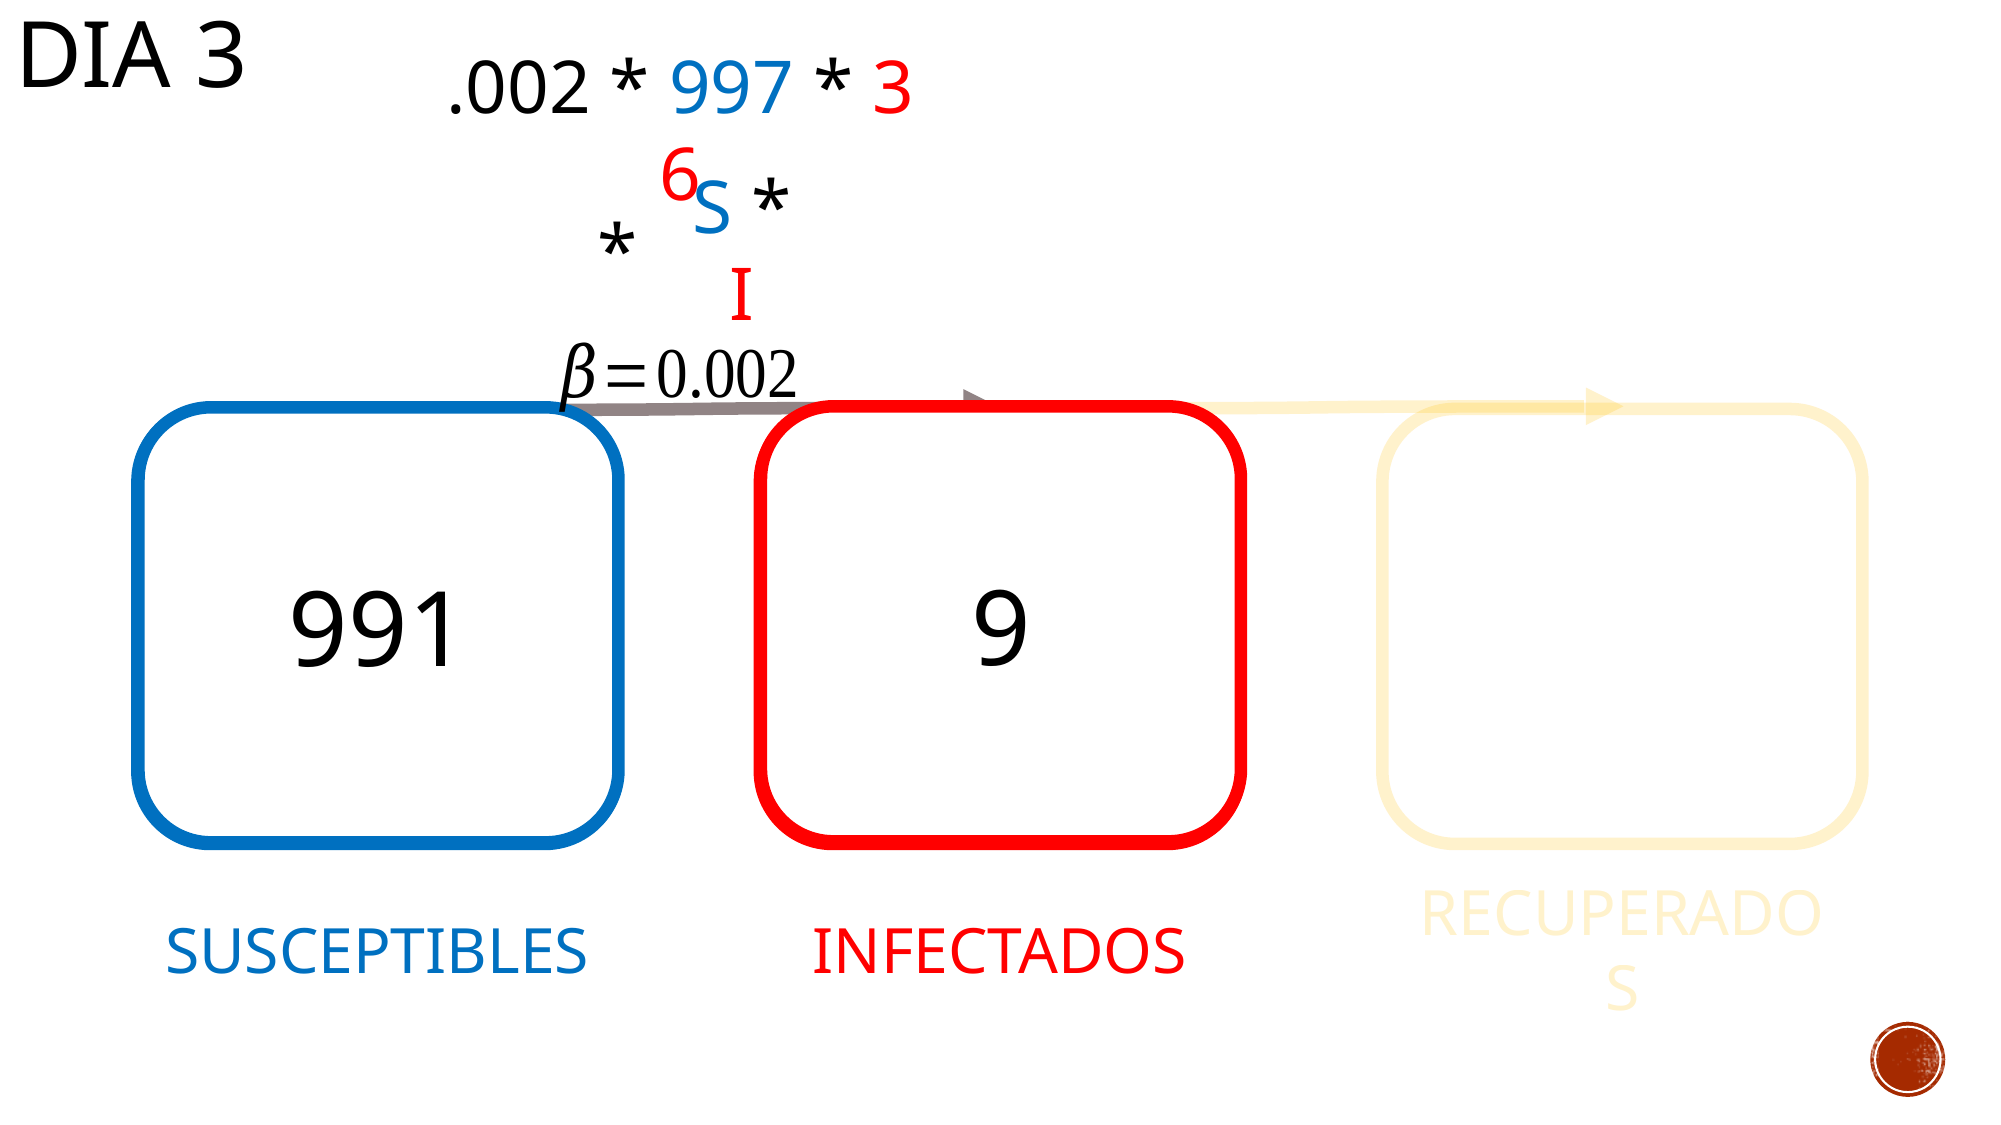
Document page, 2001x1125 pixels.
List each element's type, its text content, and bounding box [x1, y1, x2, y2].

text_box DIA 3 [0, 0, 1725, 115]
text_box S * I [658, 206, 827, 289]
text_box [138, 407, 1861, 1016]
